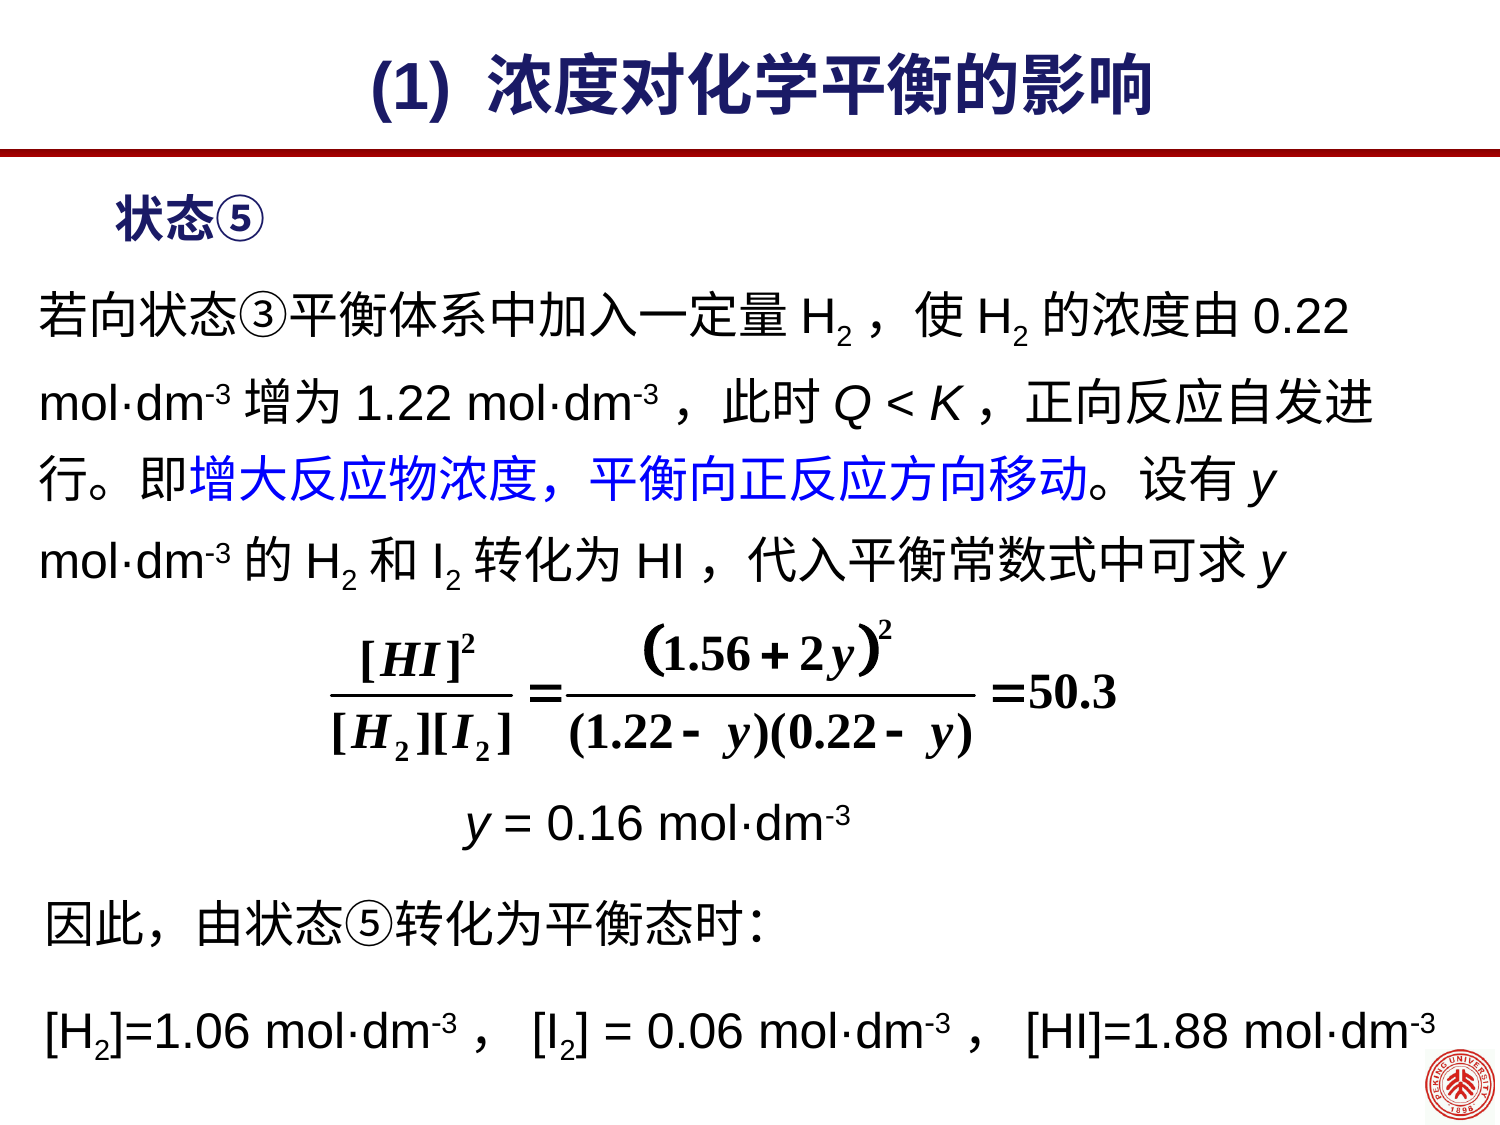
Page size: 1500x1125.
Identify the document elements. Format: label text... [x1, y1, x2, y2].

text_box 状态⑤ [100, 180, 452, 255]
text_box (1) 浓度对化学平衡的影响 [182, 20, 1342, 146]
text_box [324, 609, 1123, 769]
text_box y = 0.16 mol·dm-3 [449, 782, 1038, 858]
picture [1425, 1074, 1495, 1125]
text_box 因此，由状态⑤转化为平衡态时： [H2]=1.06 mol·dm3，[I2] = 0.06 mol·dm3，[HI]=1.88 mol·dm3 [29, 867, 1500, 1074]
text_box 若向状态③平衡体系中加入一定量H2，使H2的浓度由0.22 mol·dm3增为1.22 mol·dm3，此时Q < K，正向反应自发进行。即增大反应物浓度，平衡向正反应方向移动。设有y mol·dm3的H2和I2转化为HI，代入平衡常数式中可求y [23, 255, 1483, 605]
text_box [0, 149, 1500, 157]
